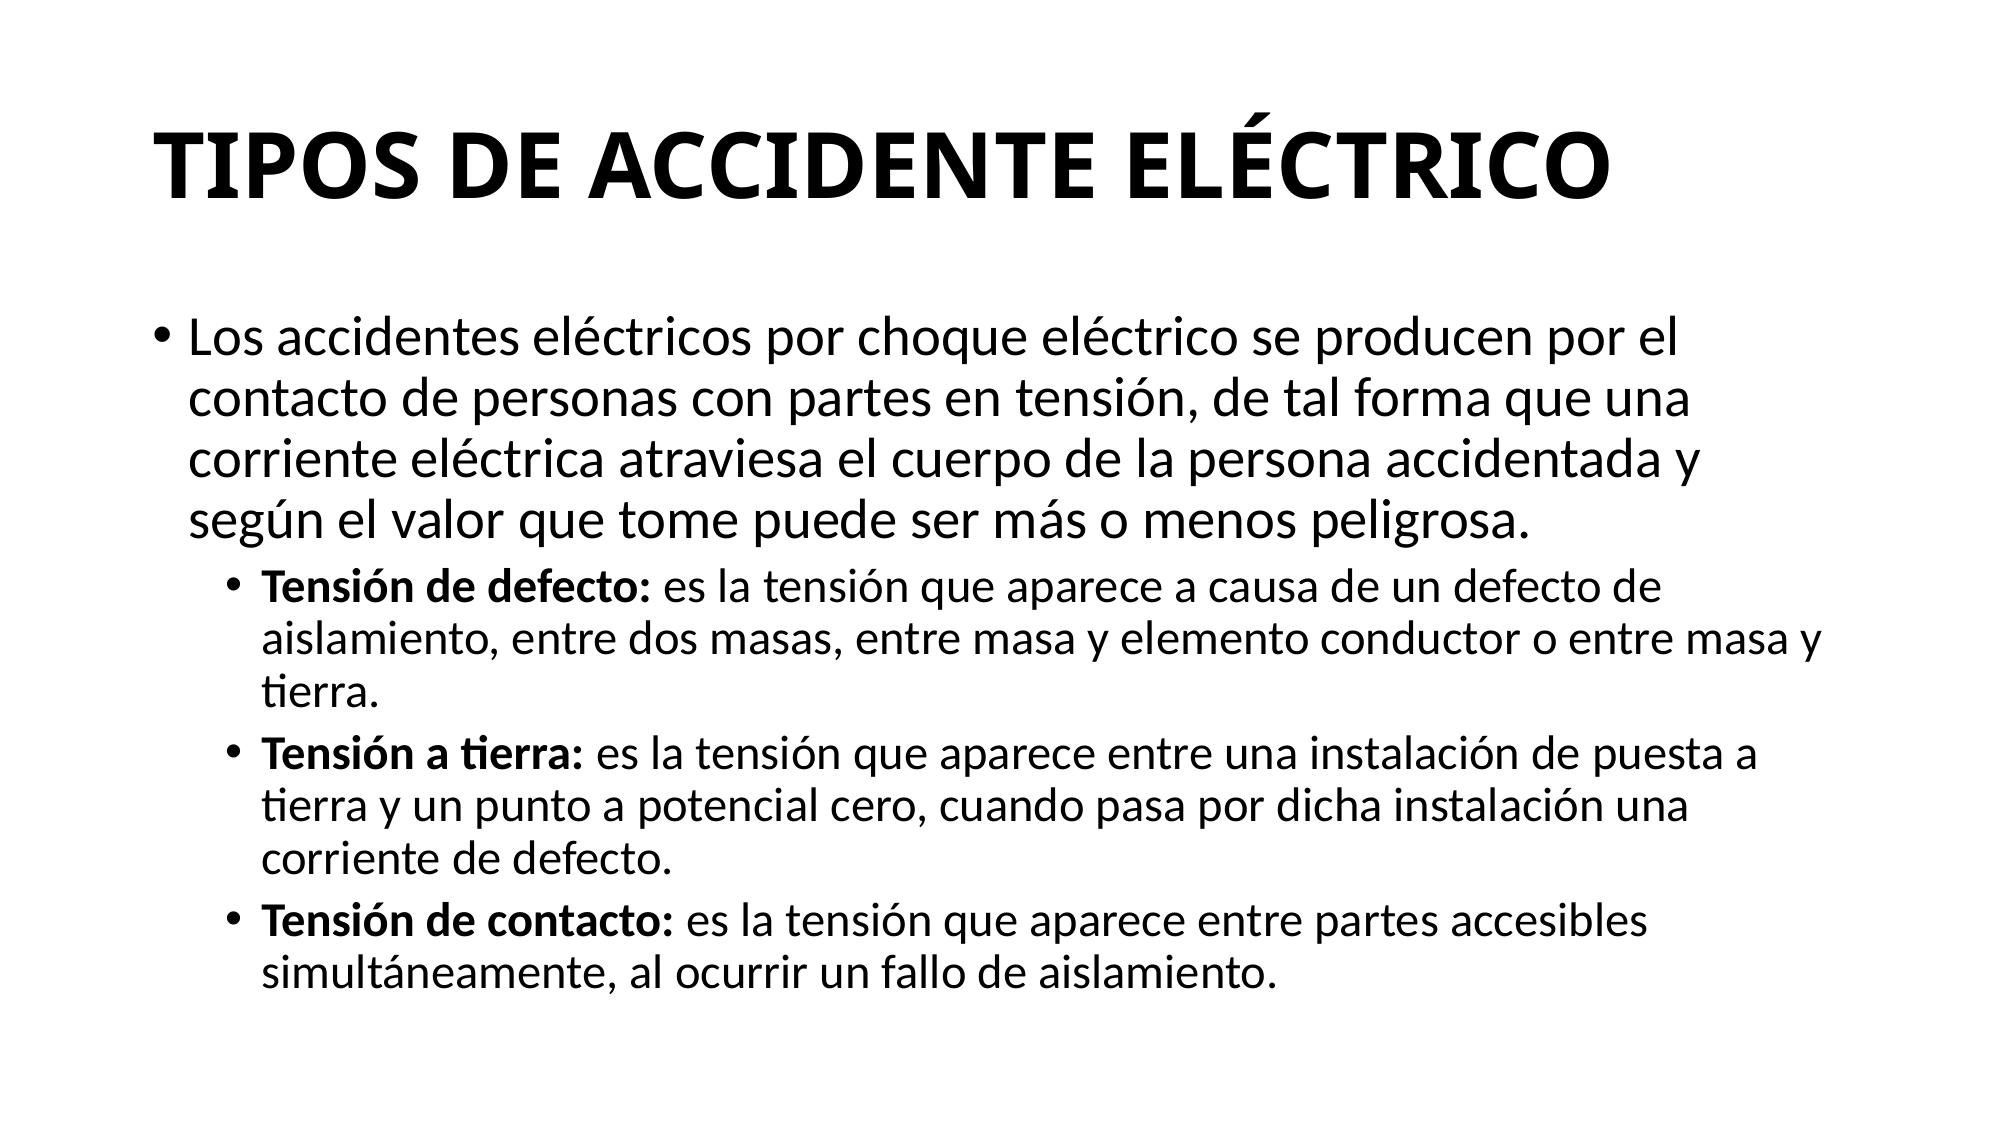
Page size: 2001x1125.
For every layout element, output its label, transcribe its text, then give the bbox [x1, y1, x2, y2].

title TIPOS DE ACCIDENTE ELÉCTRICO [137, 59, 1863, 278]
list Los accidentes eléctricos por choque eléctrico se producen por el contacto de personas con partes en tensión, de tal forma que una corriente eléctrica atraviesa el cuerpo de la persona accidentada y según el valor que tome puede ser más o menos peligrosa. Tensión de defecto: es la tensión que aparece a causa de un defecto de aislamiento, entre dos masas, entre masa y elemento conductor o entre masa y tierra. Tensión a tierra: es la tensión que aparece entre una instalación de puesta a tierra y un punto a potencial cero, cuando pasa por dicha instalación una corriente de defecto. Tensión de contacto: es la tensión que aparece entre partes accesibles simultáneamente, al ocurrir un fallo de aislamiento. [137, 299, 1863, 1014]
